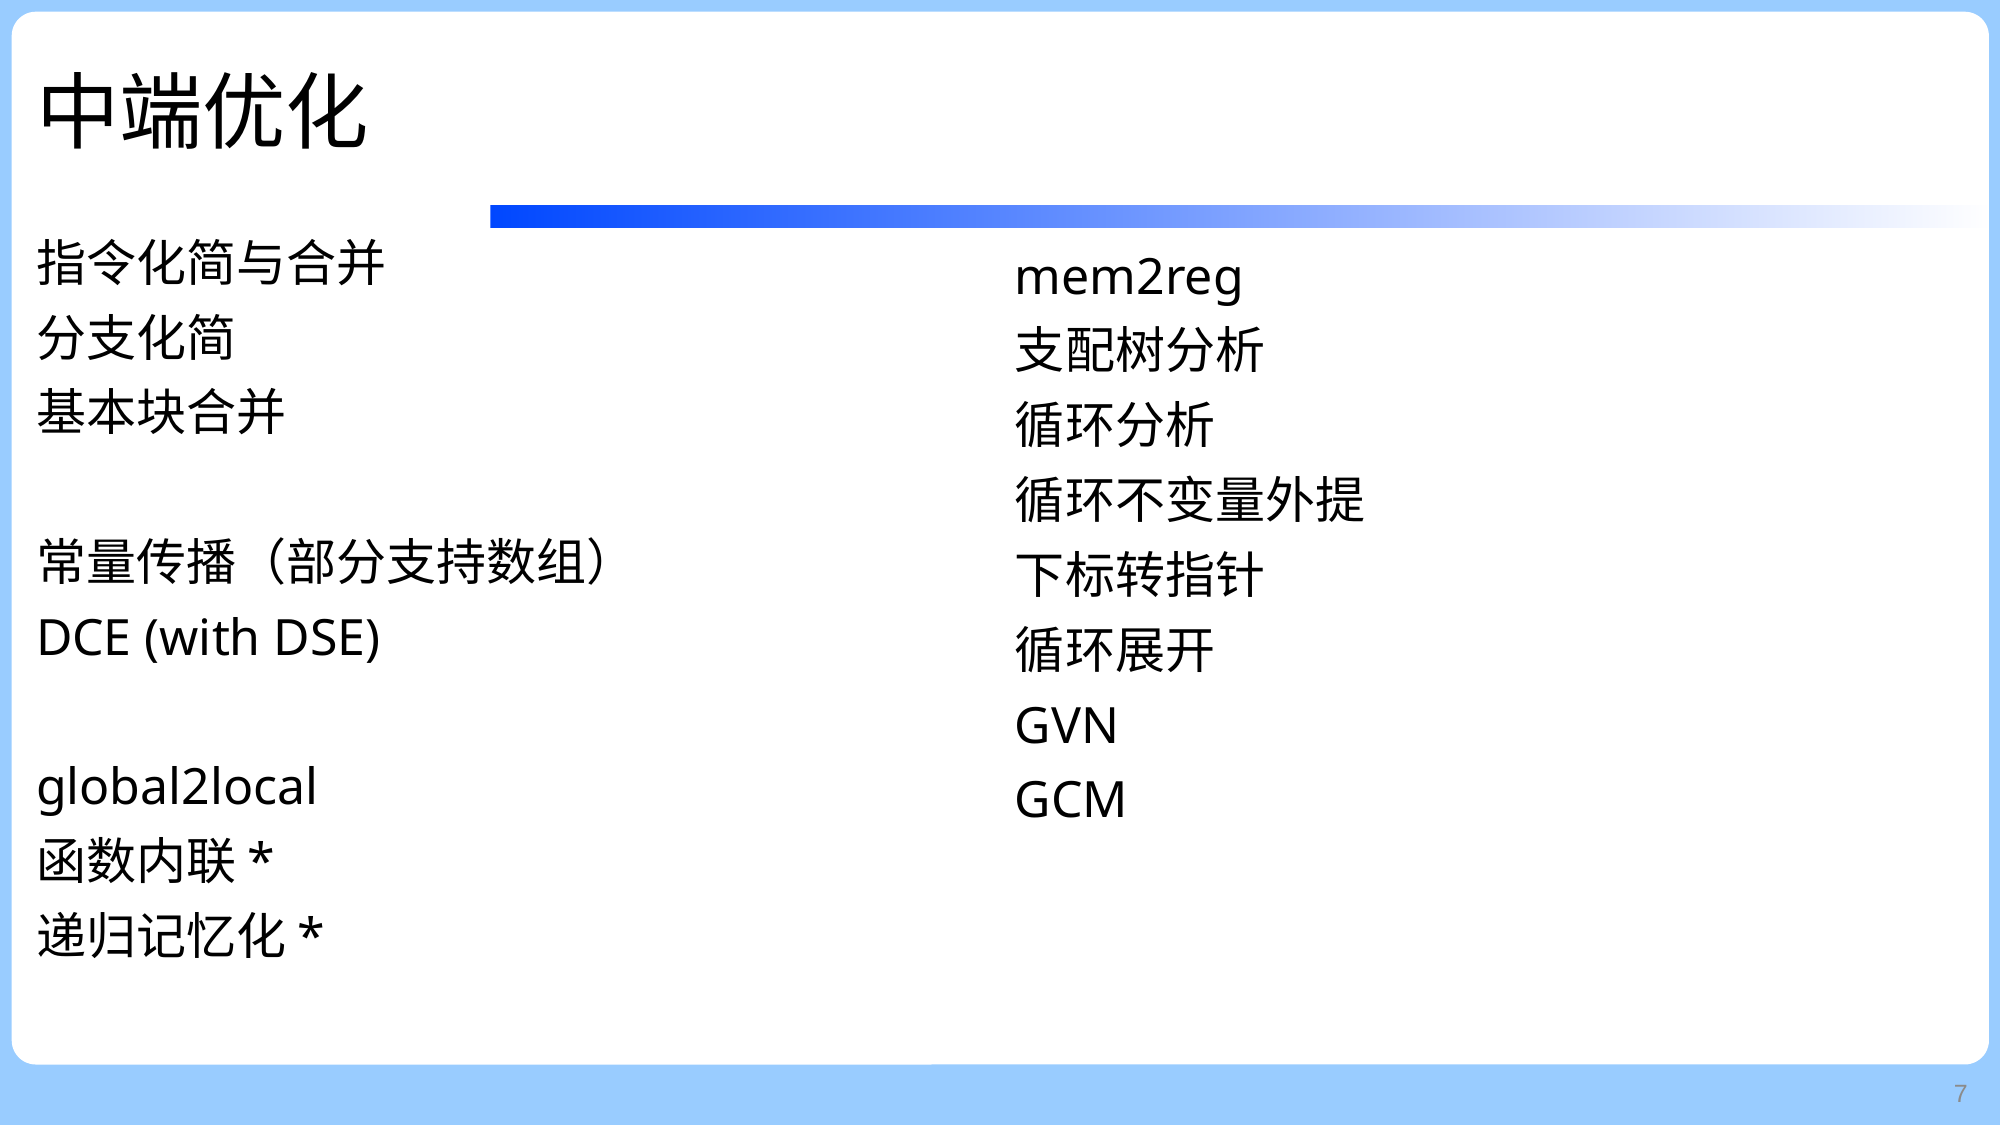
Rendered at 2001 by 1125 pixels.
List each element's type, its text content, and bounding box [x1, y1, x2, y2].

title 中端优化 [20, 22, 1908, 209]
slide_number 7 [1532, 1062, 1983, 1123]
list 指令化简与合并 分支化简 基本块合并 常量传播（部分支持数组） DCE (with DSE) global2local 函数内联* 递归记忆化* [20, 230, 797, 1063]
text_box mem2reg 支配树分析 循环分析 循环不变量外提 下标转指针 循环展开 GVN GCM [999, 243, 1776, 1076]
